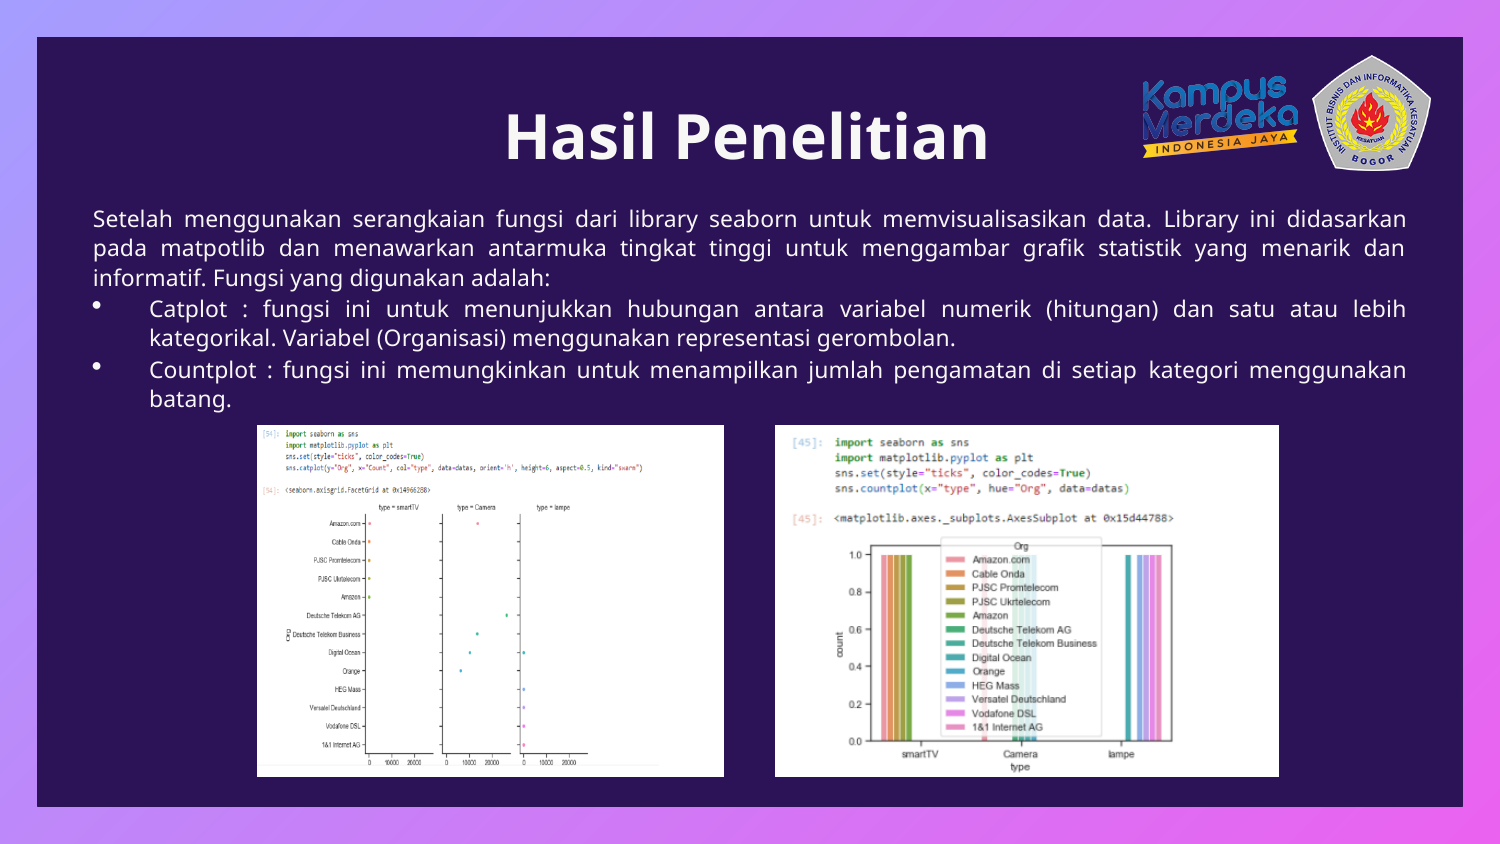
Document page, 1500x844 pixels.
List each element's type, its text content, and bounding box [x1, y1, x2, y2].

picture [1312, 55, 1431, 171]
title Hasil Penelitian [118, 88, 1377, 182]
picture [1143, 76, 1298, 88]
picture [257, 424, 725, 777]
picture [775, 424, 1279, 777]
list Setelah menggunakan serangkaian fungsi dari library seaborn untuk memvisualisasikan data. Library ini didasarkan pada matpotlib dan menawarkan antarmuka tingkat tinggi untuk menggambar grafik statistik yang menarik dan informatif. Fungsi yang digunakan adalah: Catplot : fungsi ini untuk menunjukkan hubungan antara variabel numerik (hitungan) dan satu atau lebih kategorikal. Variabel (Organisasi) menggunakan representasi gerombolan. Countplot : fungsi ini memungkinkan untuk menampilkan jumlah pengamatan di setiap kategori menggunakan batang. [77, 245, 1423, 399]
